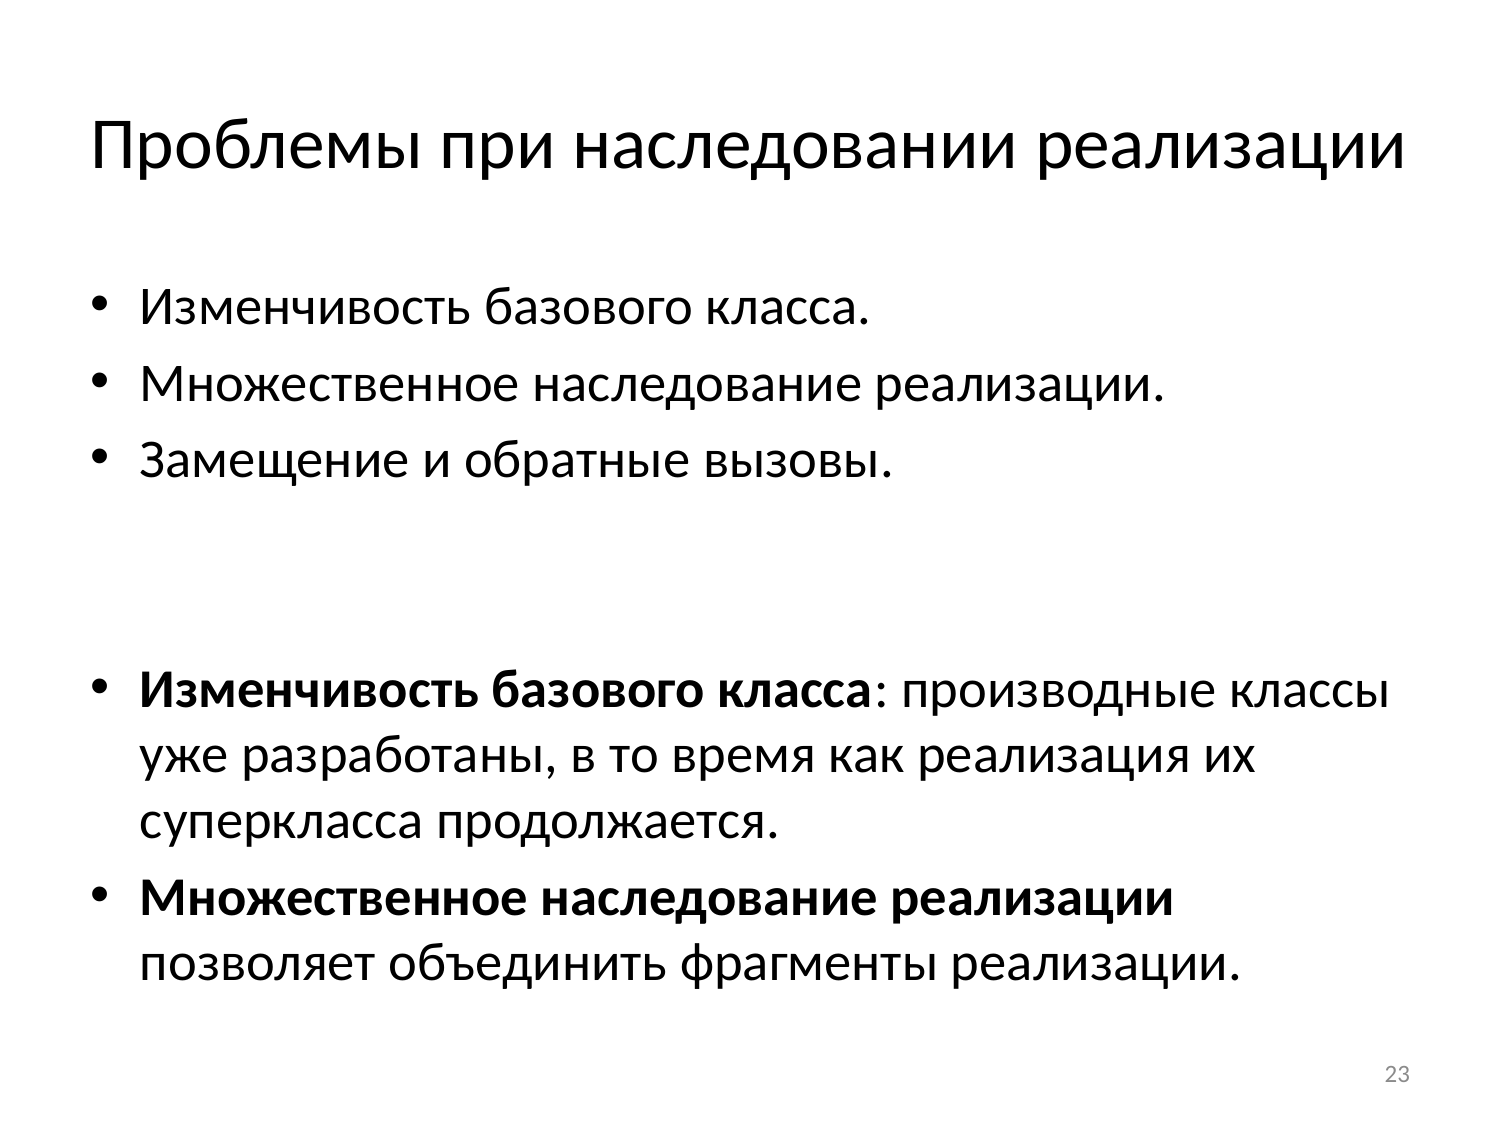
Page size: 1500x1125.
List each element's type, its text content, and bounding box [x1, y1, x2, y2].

list Изменчивость базового класса. Множественное наследование реализации. Замещение и обратные вызовы. Изменчивость базового класса: производные классы уже разработаны, в то время как реализация их суперкласса продолжается. Множественное наследование реализации позволяет объединить фрагменты реализации. [75, 262, 1425, 1005]
slide_number 23 [1074, 1042, 1425, 1103]
title Проблемы при наследовании реализации [75, 45, 1425, 233]
